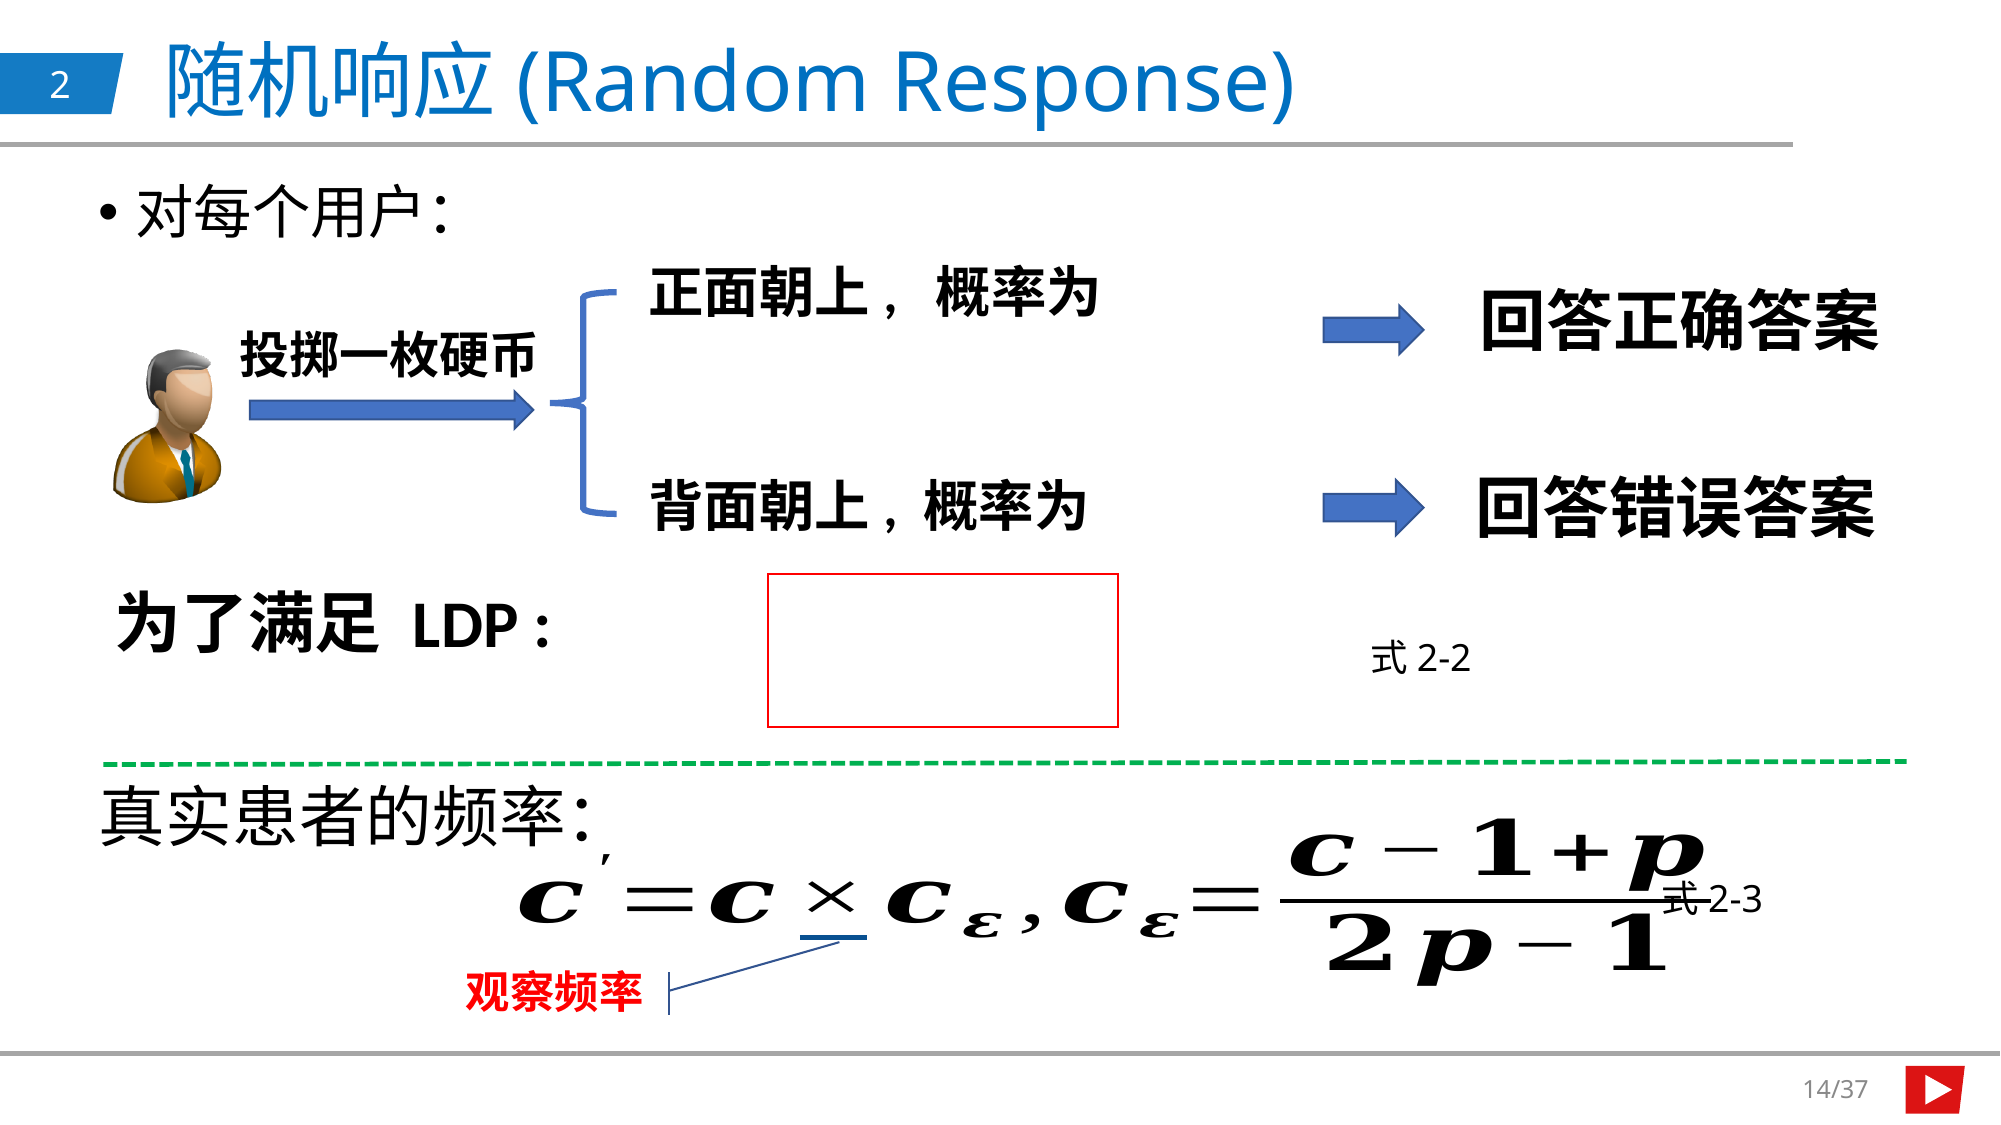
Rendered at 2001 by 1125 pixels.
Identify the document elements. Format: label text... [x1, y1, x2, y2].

text_box 投掷一枚硬币 [225, 316, 575, 391]
text_box [767, 573, 1119, 728]
text_box 2 [0, 52, 125, 116]
text_box 对每个用户： [83, 175, 614, 299]
picture [83, 346, 250, 514]
text_box [549, 291, 617, 515]
text_box 式2-2 [1355, 626, 1913, 687]
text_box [206, 937, 894, 1026]
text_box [103, 761, 1907, 765]
text_box 式2-3 [1646, 867, 2000, 928]
text_box [1322, 303, 1426, 357]
text_box 回答错误答案 [1460, 458, 1913, 553]
text_box 回答正确答案 [1465, 271, 1917, 366]
text_box [1322, 477, 1426, 538]
text_box [250, 391, 535, 432]
text_box 14/37 [1771, 1060, 1884, 1121]
text_box 随机响应(Random Response) [148, 20, 1374, 136]
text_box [1905, 1065, 1965, 1114]
